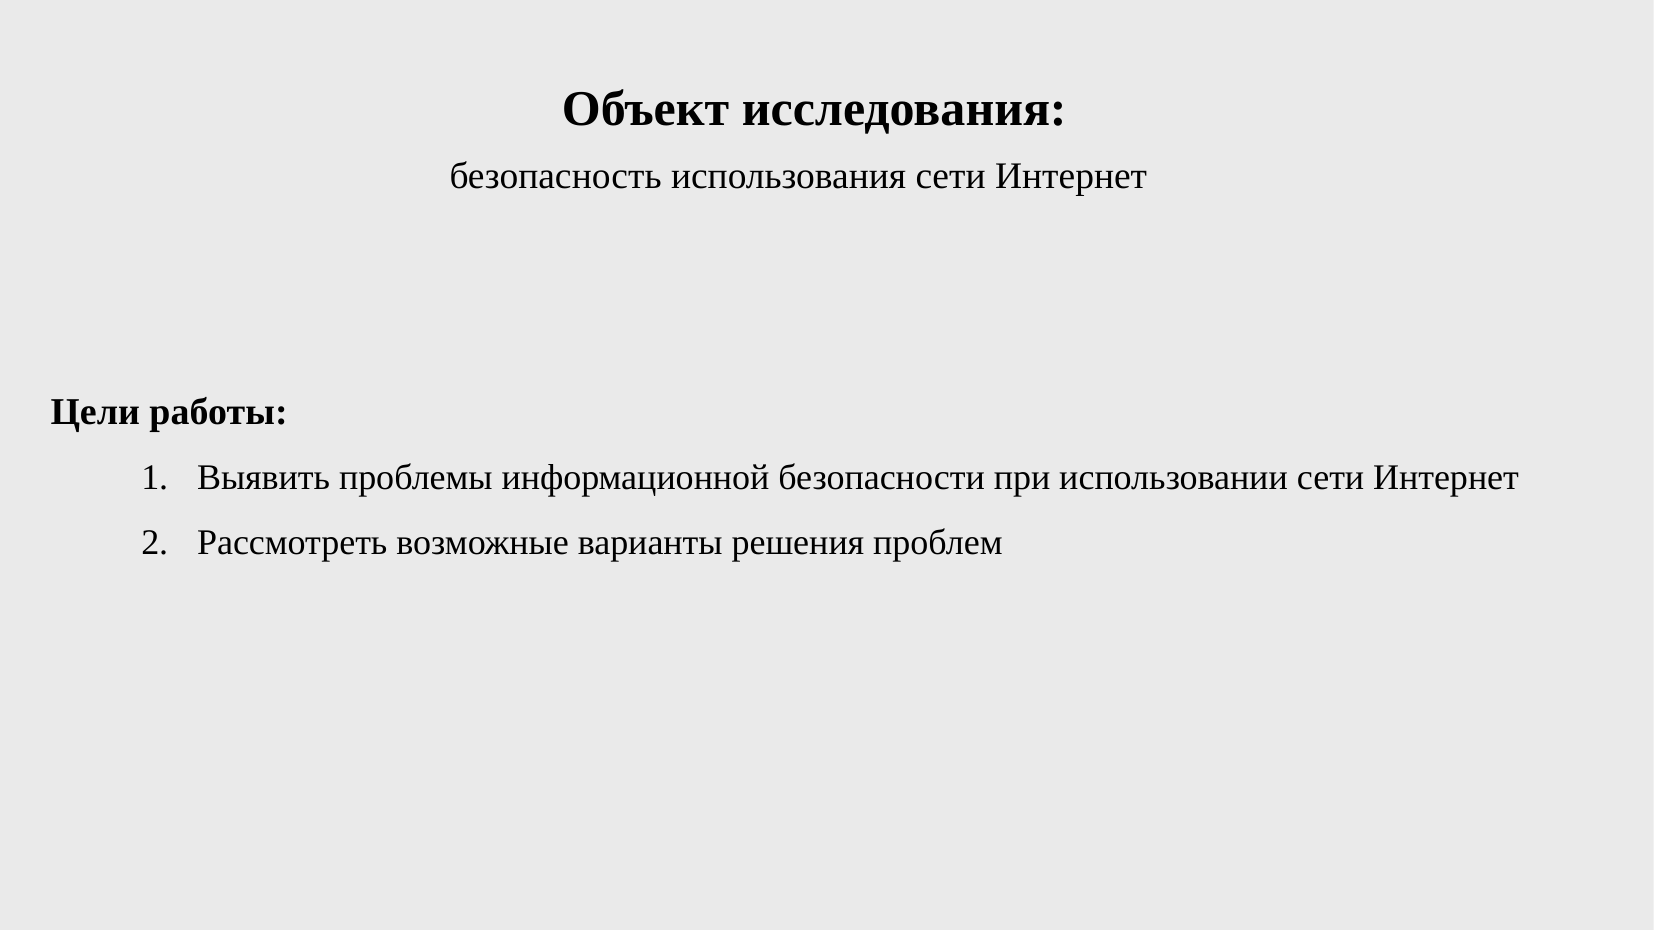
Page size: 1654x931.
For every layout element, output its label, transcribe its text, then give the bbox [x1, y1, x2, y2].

text_box Объект исследования: [356, 59, 1273, 153]
text_box безопасность использования сети Интернет [434, 143, 1194, 227]
text_box Цели работы: Выявить проблемы информационной безопасности при использовании сети Интернет Рассмотреть возможные варианты решения проблем [50, 379, 1579, 653]
